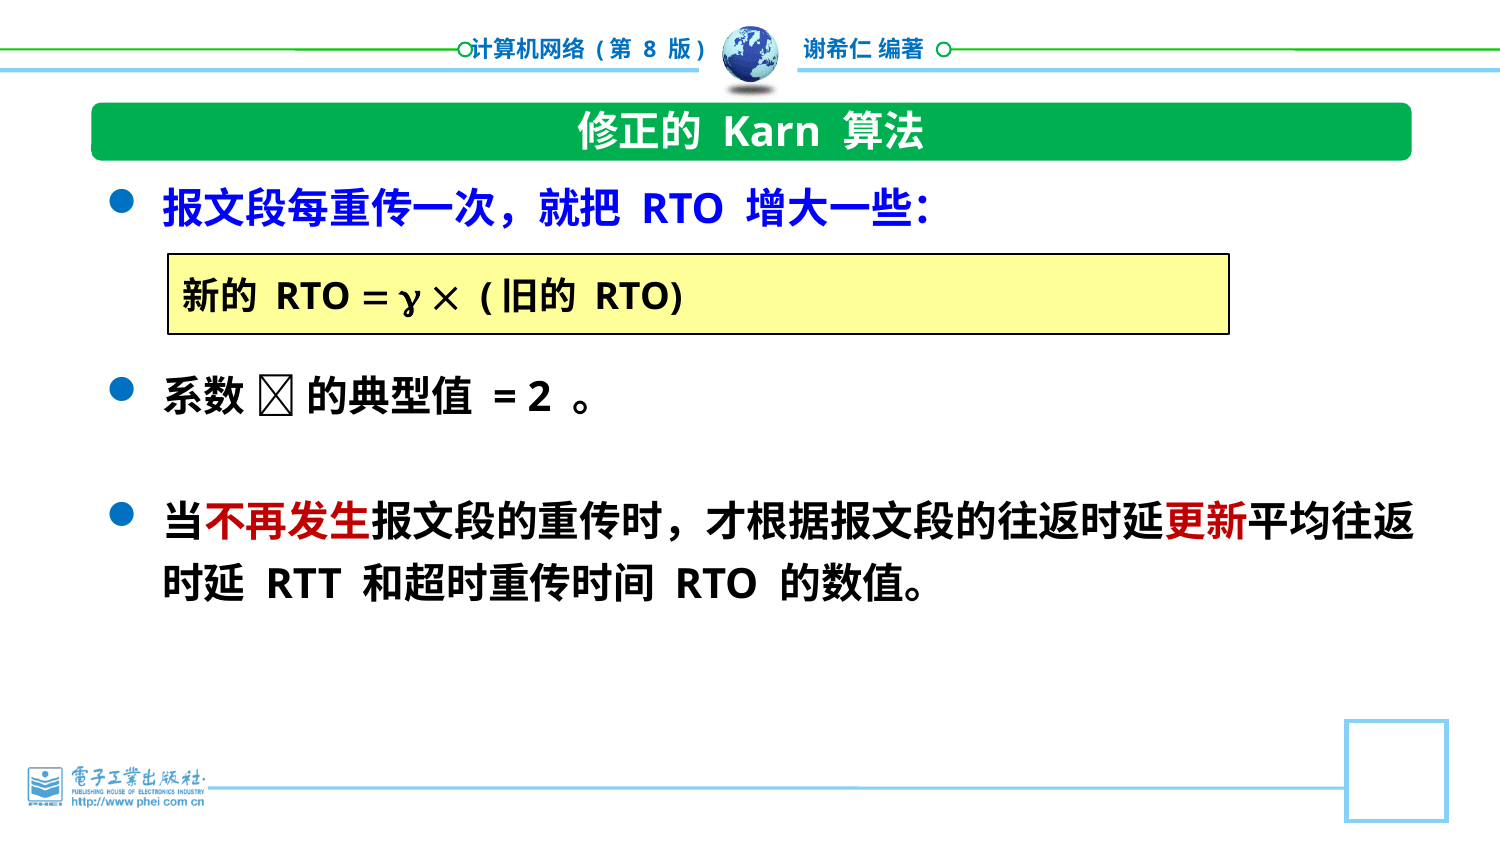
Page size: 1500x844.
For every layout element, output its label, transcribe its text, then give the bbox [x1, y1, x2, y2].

text_box [941, 102, 1412, 161]
text_box 新的 RTO    (旧的 RTO) [166, 252, 1231, 336]
text_box [91, 102, 562, 161]
picture [720, 24, 780, 97]
text_box 报文段每重传一次，就把 RTO 增大一些： 系数  的典型值 = 2 。 当不再发生报文段的重传时，才根据报文段的往返时延更新平均往返时延 RTT 和超时重传时间 RTO 的数值。 [91, 162, 1434, 615]
picture [23, 764, 208, 809]
text_box 修正的 Karn 算法 [562, 97, 941, 162]
